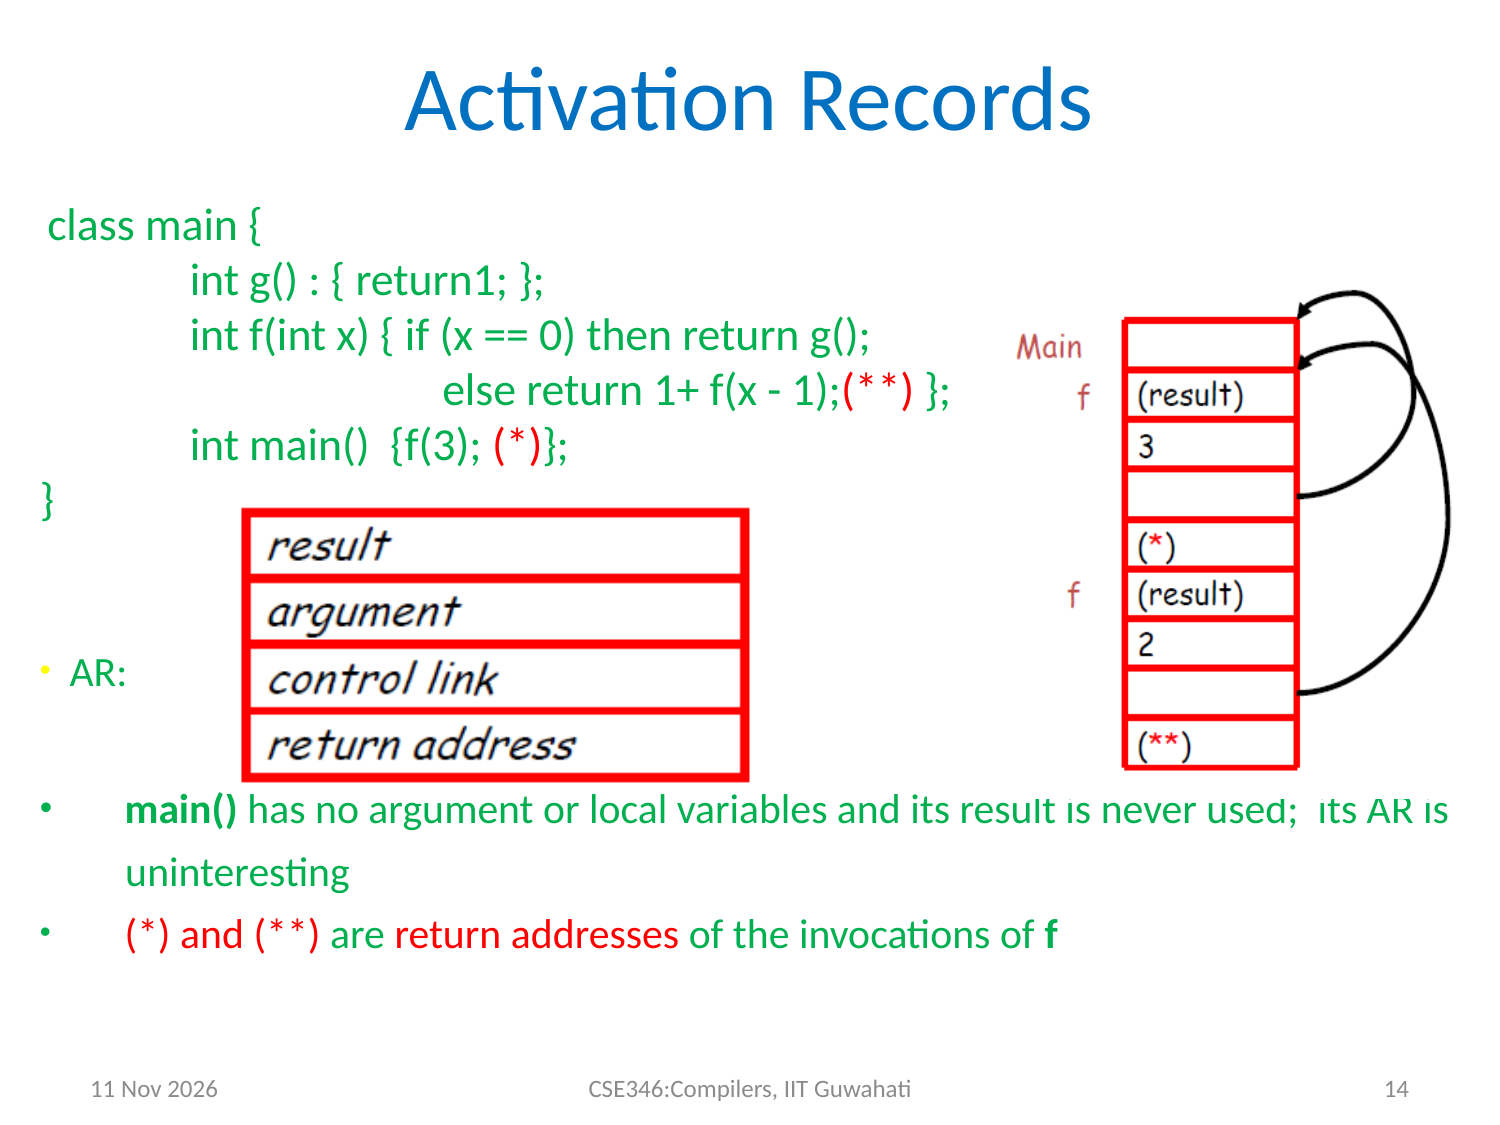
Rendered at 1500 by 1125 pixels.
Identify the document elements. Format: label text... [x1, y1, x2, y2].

footer CSE346:Compilers, IIT Guwahati [513, 1062, 988, 1113]
title Activation Records [75, 0, 1425, 187]
picture [224, 499, 763, 795]
slide_number 9-Apr-14 [75, 1062, 424, 1113]
text_box class main { int g() : { return1; }; int f(int x) { if (x == 0) then return g(); else return 1+ f(x - 1);(**) }; int main() {f(3); (*)}; } AR: main() has no argument or local variables and its result is never used; its AR is uninteresting (*) and (**) are return addresses of the invocations of f [24, 187, 1488, 1038]
slide_number 14 [1075, 1062, 1425, 1113]
picture [999, 262, 1463, 799]
